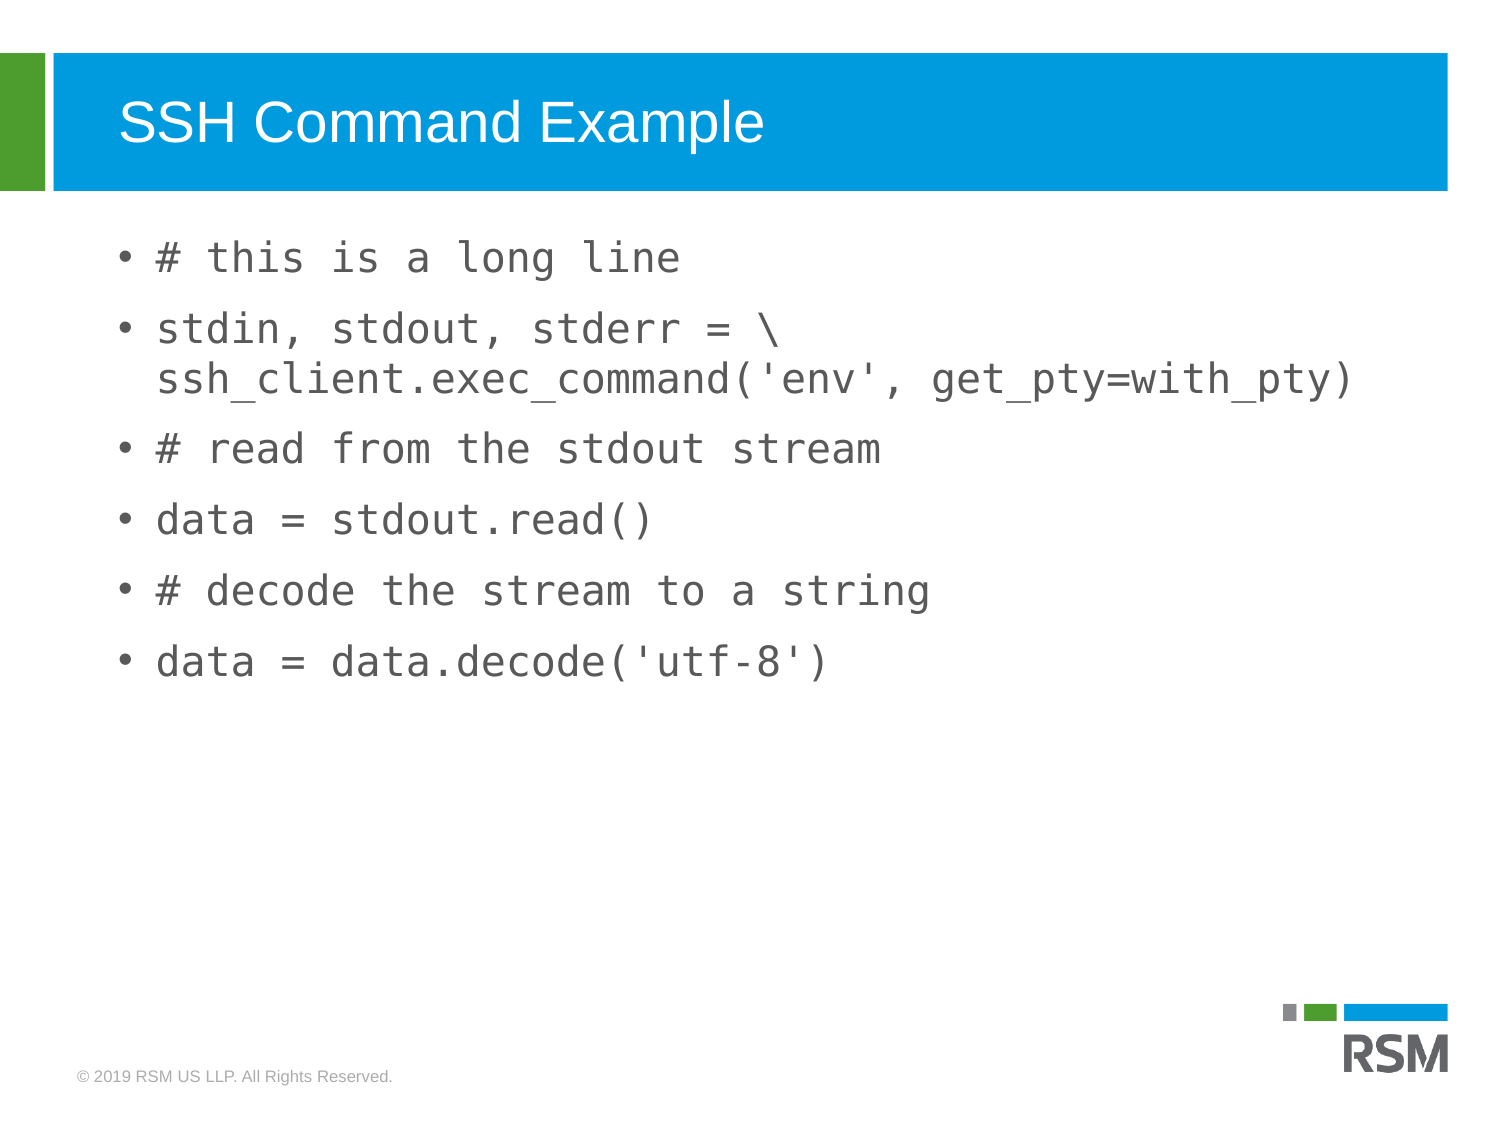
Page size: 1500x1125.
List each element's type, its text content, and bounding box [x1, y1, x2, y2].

title SSH Command Example [103, 59, 1397, 188]
list # this is a long line stdin, stdout, stderr = \ ssh_client.exec_command('env', get_pty=with_pty) # read from the stdout stream data = stdout.read() # decode the stream to a string data = data.decode('utf-8') [103, 223, 1397, 1014]
picture [0, 0, 1500, 1125]
